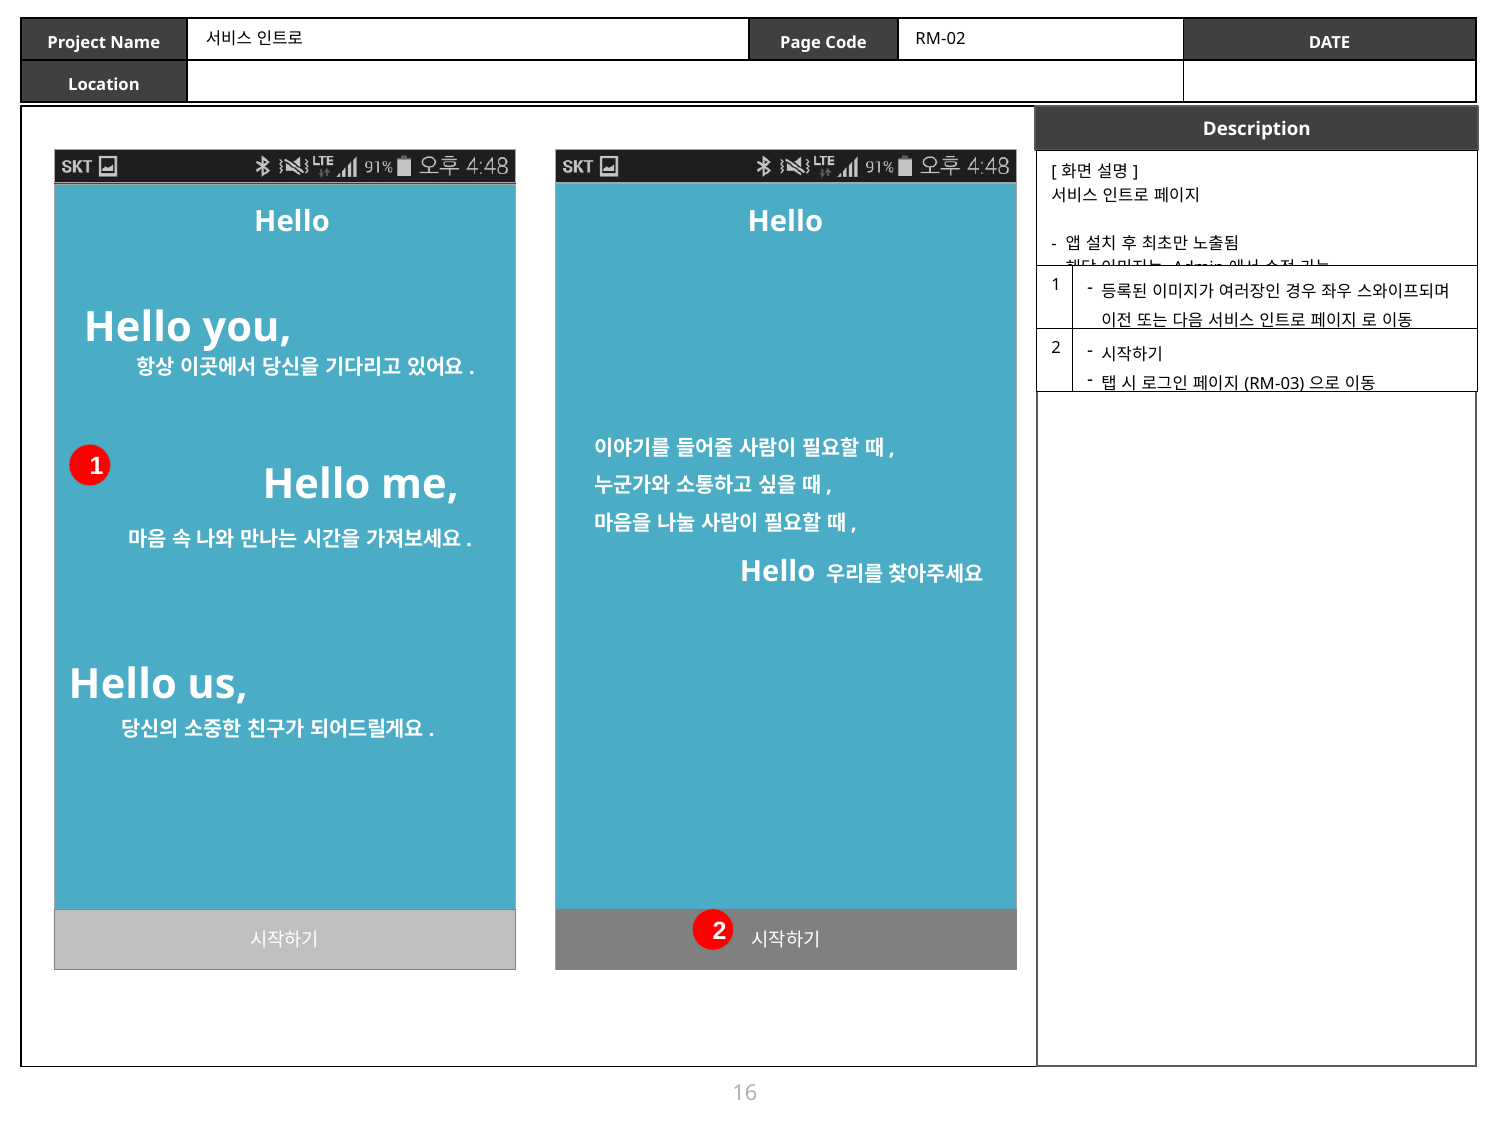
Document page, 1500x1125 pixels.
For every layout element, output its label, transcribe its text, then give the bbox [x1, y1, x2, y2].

table_cell 1 [1037, 266, 1072, 328]
table_cell 2 [1037, 329, 1072, 391]
slide_number 16 [569, 1063, 920, 1124]
table_cell 시작하기 탭 시 로그인 페이지(RM-03)으로 이동 [1073, 329, 1477, 391]
text_box 서비스 인트로 [191, 20, 319, 55]
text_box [53, 148, 516, 970]
text_box RM-02 [900, 20, 981, 55]
table_cell 등록된 이미지가 여러장인 경우 좌우 스와이프되며 이전 또는 다음 서비스 인트로 페이지 로 이동 [1073, 266, 1477, 328]
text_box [554, 148, 1017, 970]
table_header [화면 설명] 서비스 인트로 페이지 - 앱 설치 후 최초만 노출됨 - 해당 이미지는 Admin에서 수정 가능 [1037, 151, 1477, 265]
